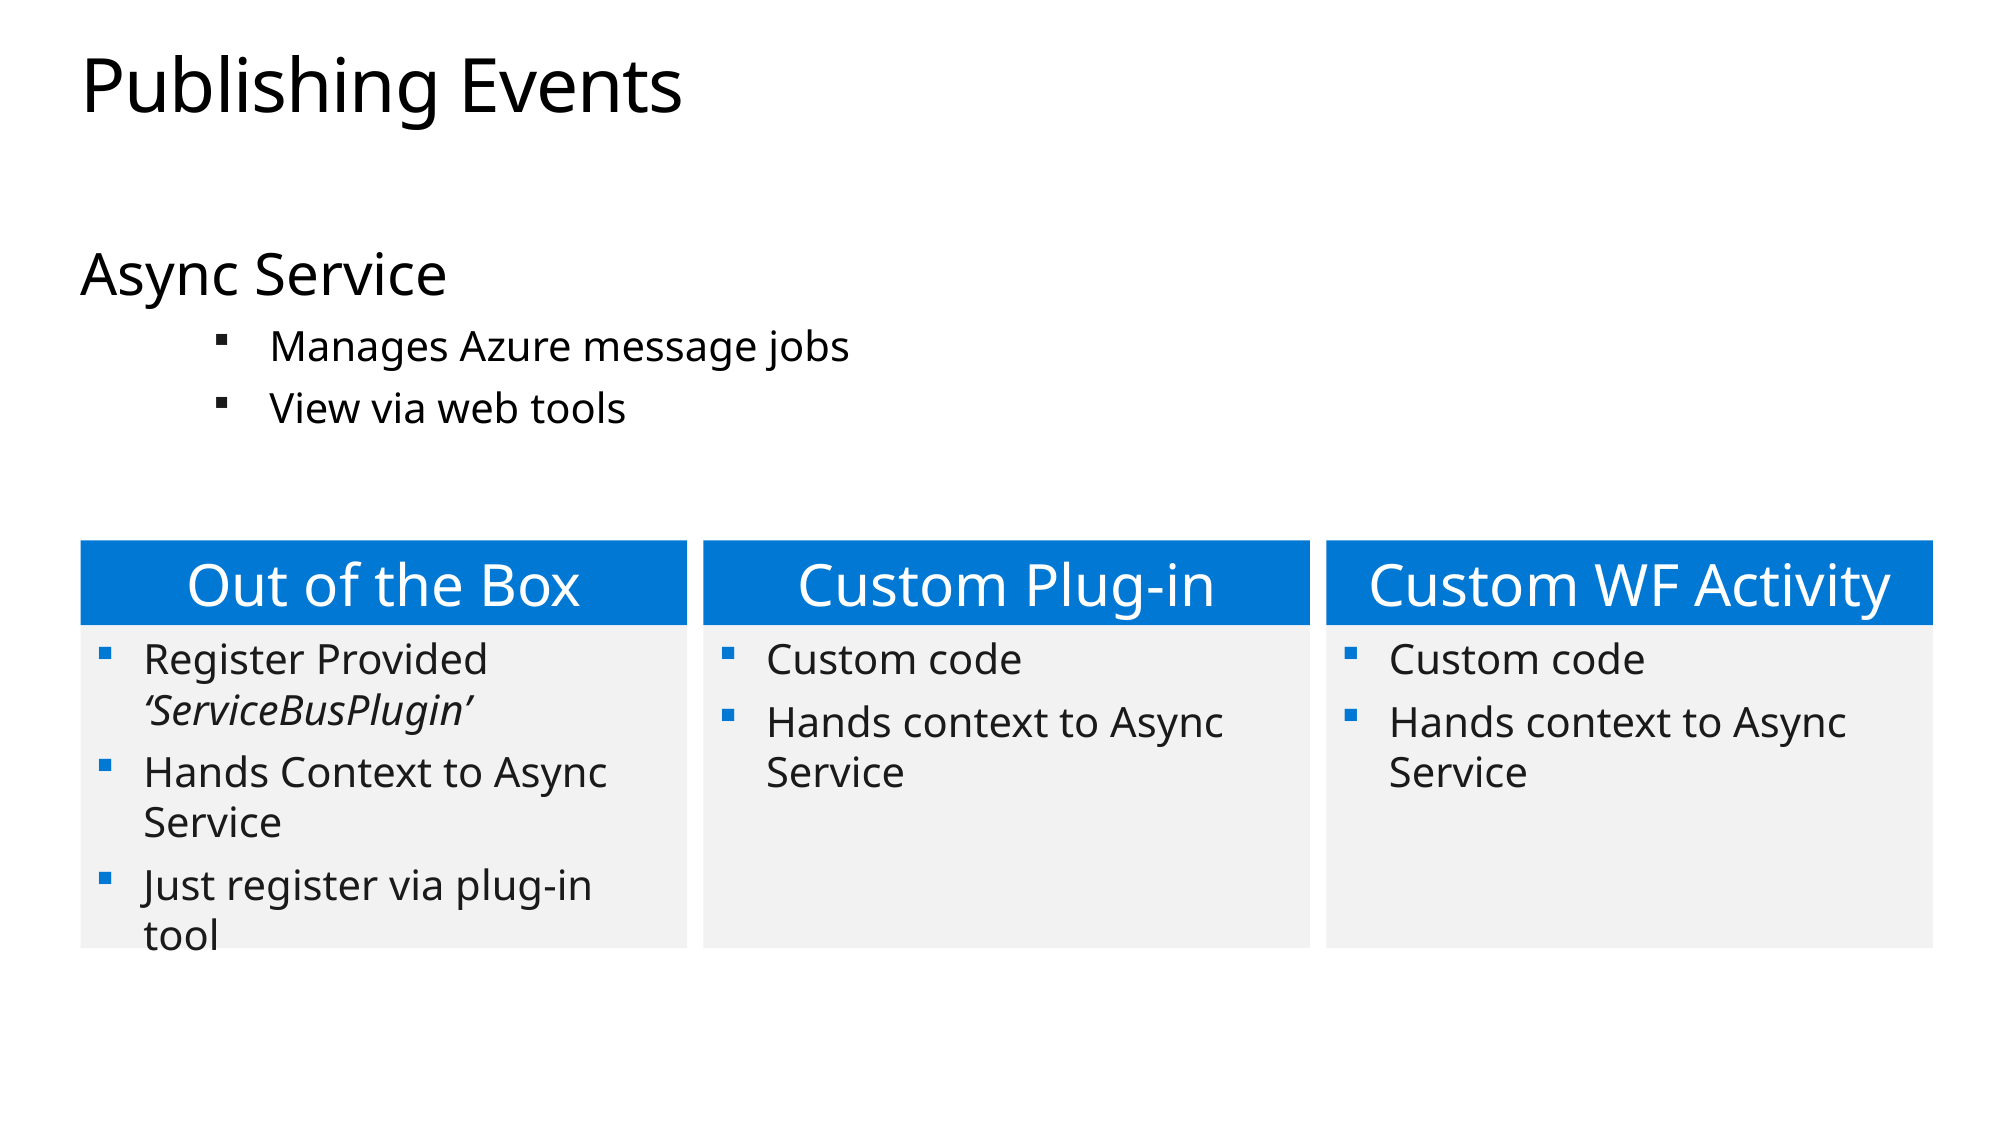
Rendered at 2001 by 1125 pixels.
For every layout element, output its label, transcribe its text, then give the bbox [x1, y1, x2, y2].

title Publishing Events [80, 37, 1934, 129]
text_box Custom code Hands context to Async Service [1325, 626, 1934, 949]
text_box Custom Plug-in [703, 539, 1311, 626]
list Async Service Manages Azure message jobs View via web tools [80, 237, 1933, 429]
text_box Out of the Box [80, 539, 688, 626]
text_box Custom code Hands context to Async Service [703, 626, 1311, 949]
text_box Custom WF Activity [1325, 539, 1934, 626]
text_box Register Provided ‘ServiceBusPlugin’ Hands Context to Async Service Just register via plug-in tool [80, 626, 688, 949]
